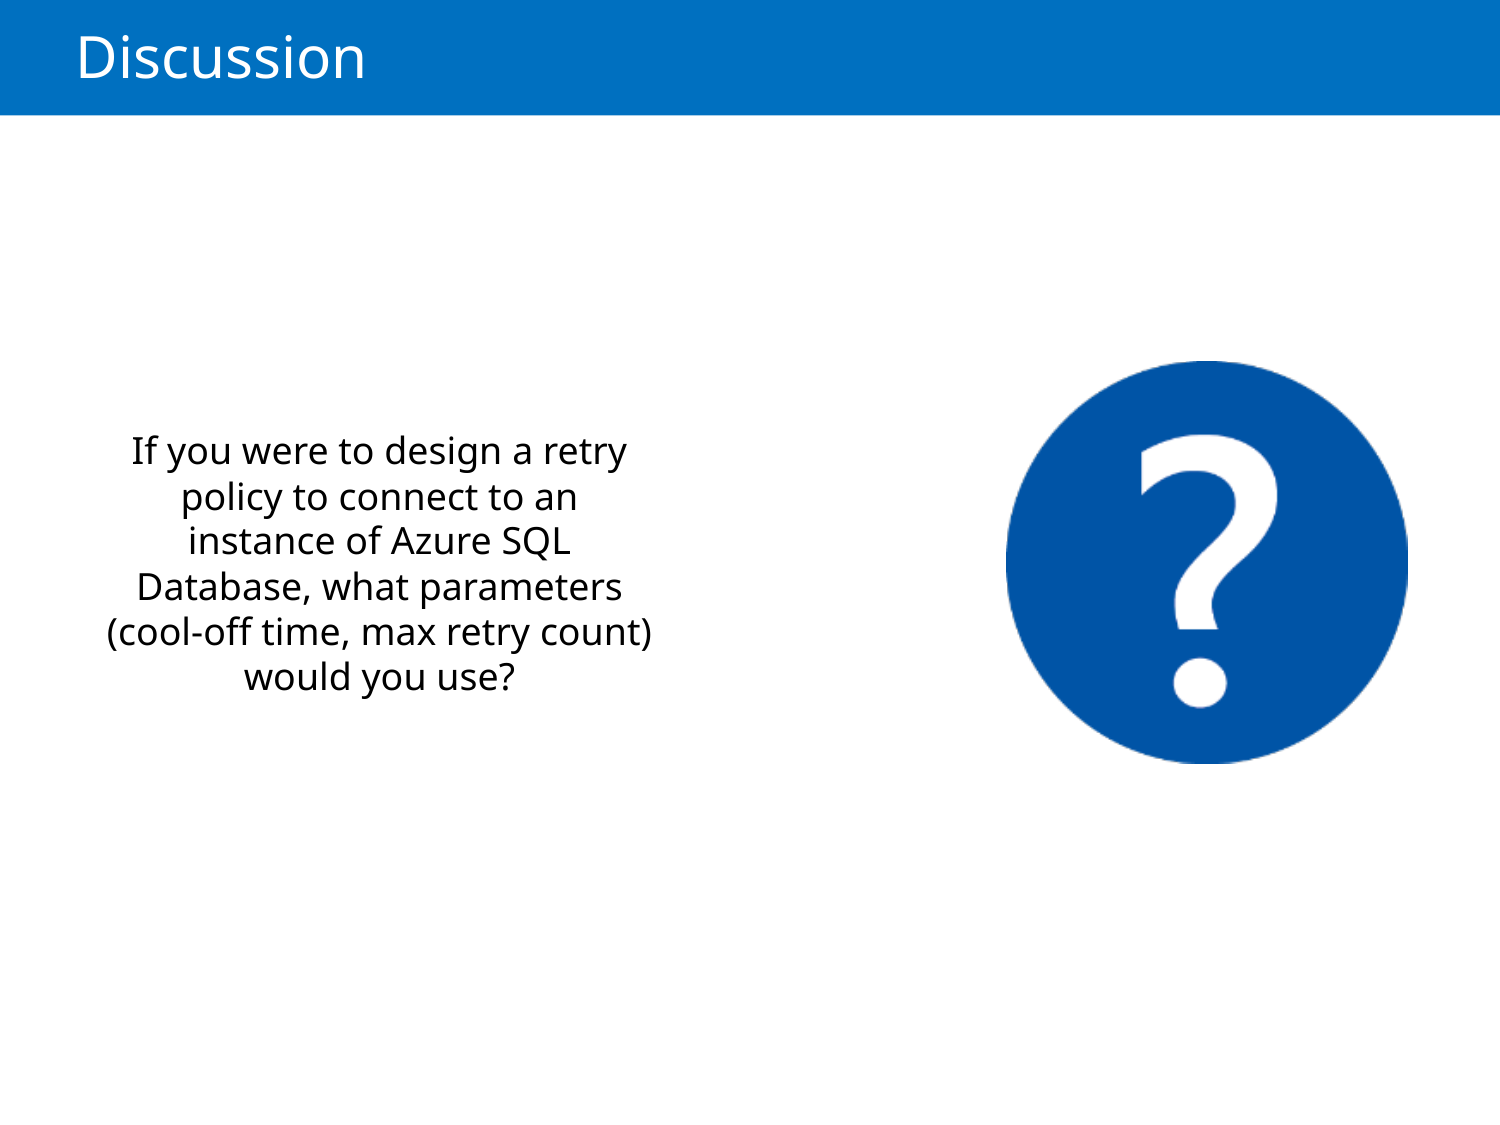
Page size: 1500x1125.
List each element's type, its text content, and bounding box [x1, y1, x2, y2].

picture [1005, 361, 1409, 764]
title Discussion [75, 0, 1351, 122]
text_box If you were to design a retry policy to connect to an instance of Azure SQL Database, what parameters (cool-off time, max retry count) would you use? [92, 201, 668, 924]
